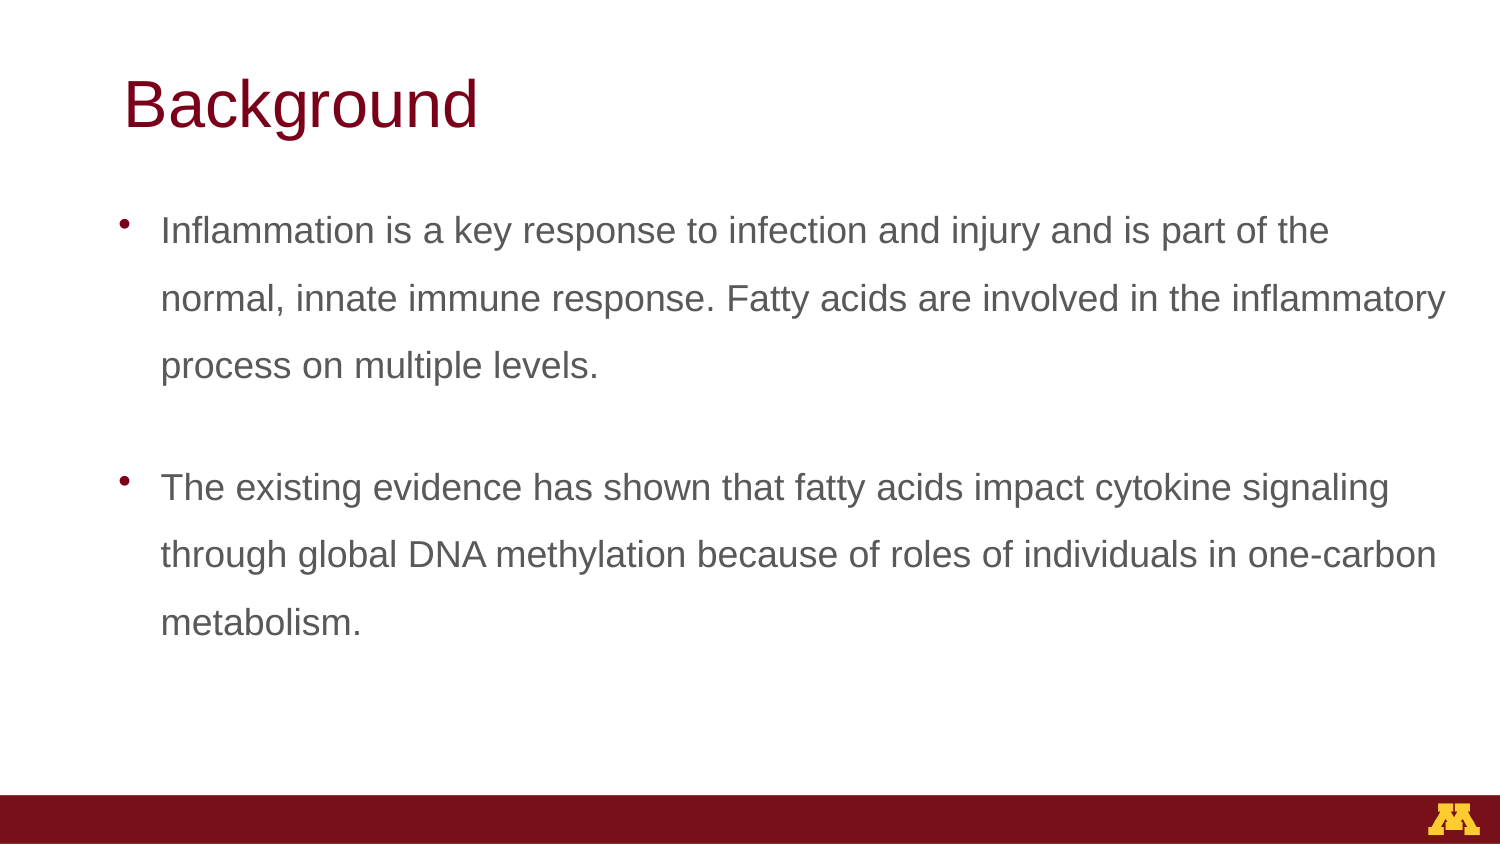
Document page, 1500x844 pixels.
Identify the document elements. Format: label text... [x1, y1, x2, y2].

picture [0, 795, 1500, 844]
list Inflammation is a key response to infection and injury and is part of the normal, innate immune response. Fatty acids are involved in the inflammatory process on multiple levels. The existing evidence has shown that fatty acids impact cytokine signaling through global DNA methylation because of roles of individuals in one-carbon metabolism. [107, 178, 1466, 666]
title Background [112, 30, 1388, 172]
